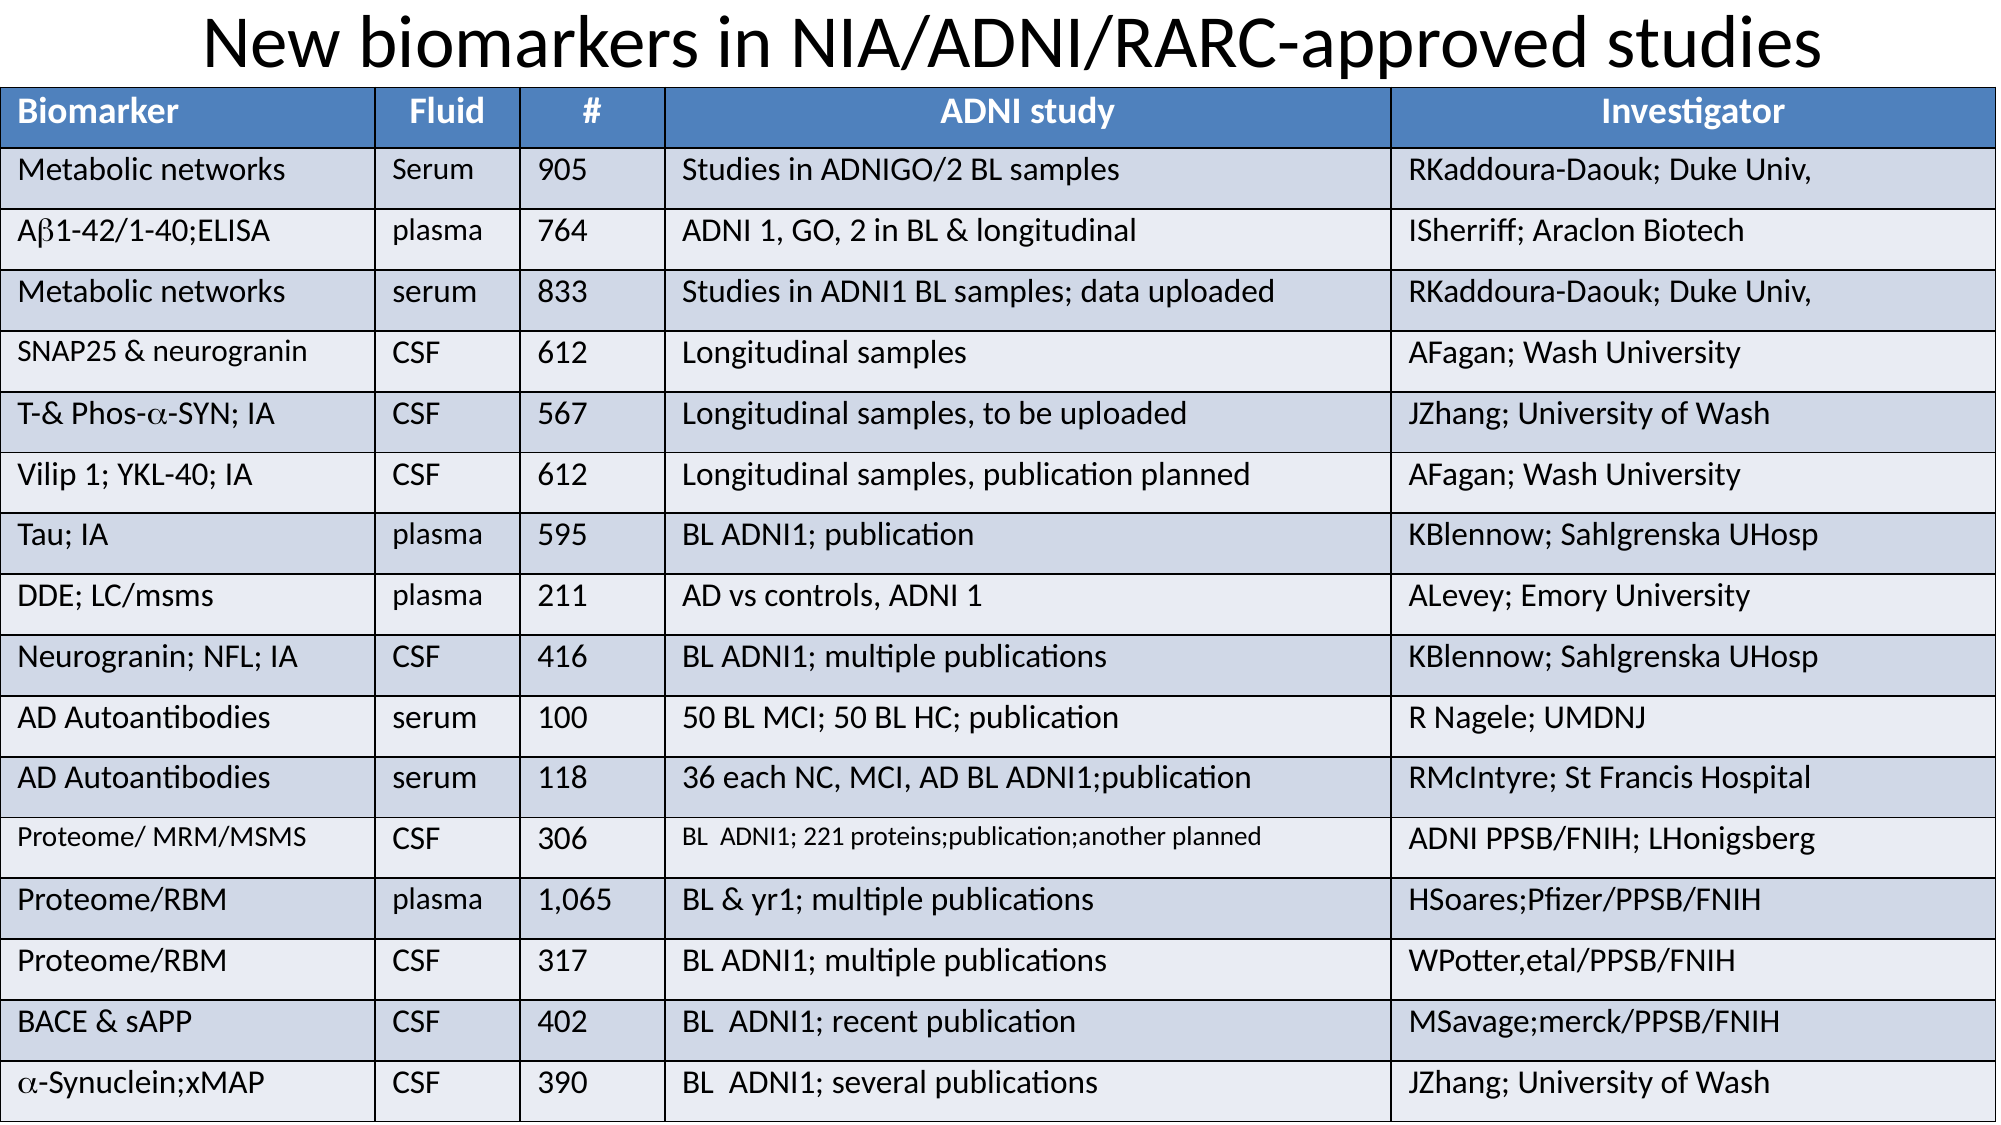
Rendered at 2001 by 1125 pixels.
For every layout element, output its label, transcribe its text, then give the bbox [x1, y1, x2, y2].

table_cell 306 [521, 818, 664, 877]
table_cell KBlennow; Sahlgrenska UHosp [1392, 514, 1995, 573]
table_cell Tau; IA [1, 514, 374, 573]
table_cell 416 [521, 636, 664, 695]
table_cell serum [376, 271, 519, 330]
table_cell CSF [376, 818, 519, 877]
table_cell SNAP25 & neurogranin [1, 332, 374, 391]
table_cell Longitudinal samples, publication planned [666, 453, 1390, 512]
table_cell 905 [521, 149, 664, 208]
table_cell AFagan; Wash University [1392, 453, 1995, 512]
table_header Investigator [1392, 88, 1995, 147]
table_cell R Nagele; UMDNJ [1392, 697, 1995, 756]
table_cell serum [376, 697, 519, 756]
table_cell BL ADNI1; recent publication [666, 1001, 1390, 1060]
table_cell 36 each NC, MCI, AD BL ADNI1;publication [666, 758, 1390, 817]
table_cell WPotter,etal/PPSB/FNIH [1392, 940, 1995, 999]
table_cell Neurogranin; NFL; IA [1, 636, 374, 695]
table_cell Longitudinal samples, to be uploaded [666, 393, 1390, 452]
table_cell 595 [521, 514, 664, 573]
table_cell BL ADNI1; several publications [666, 1062, 1390, 1121]
table_cell 1,065 [521, 879, 664, 938]
table_header ADNI study [666, 88, 1390, 147]
table_cell Proteome/RBM [1, 940, 374, 999]
table_cell plasma [376, 575, 519, 634]
table_cell Ab1-42/1-40;ELISA [1, 210, 374, 269]
table_cell 211 [521, 575, 664, 634]
table_cell BL ADNI1; multiple publications [666, 940, 1390, 999]
table_cell ADNI PPSB/FNIH; LHonigsberg [1392, 818, 1995, 877]
table_cell 567 [521, 393, 664, 452]
table_cell CSF [376, 940, 519, 999]
table_cell CSF [376, 636, 519, 695]
table_cell AD vs controls, ADNI 1 [666, 575, 1390, 634]
table_cell JZhang; University of Wash [1392, 393, 1995, 452]
table_cell BL ADNI1; publication [666, 514, 1390, 573]
table_cell HSoares;Pfizer/PPSB/FNIH [1392, 879, 1995, 938]
table_cell plasma [376, 210, 519, 269]
table_cell Studies in ADNIGO/2 BL samples [666, 149, 1390, 208]
table_cell Metabolic networks [1, 271, 374, 330]
table_cell 317 [521, 940, 664, 999]
table_cell T-& Phos-a-SYN; IA [1, 393, 374, 452]
table_cell CSF [376, 1001, 519, 1060]
table_cell plasma [376, 879, 519, 938]
table_cell 50 BL MCI; 50 BL HC; publication [666, 697, 1390, 756]
table_cell Serum [376, 149, 519, 208]
table_cell 612 [521, 453, 664, 512]
table_cell BL ADNI1; 221 proteins;publication;another planned [666, 818, 1390, 877]
table_cell 833 [521, 271, 664, 330]
table_header Fluid [376, 88, 519, 147]
table_cell Longitudinal samples [666, 332, 1390, 391]
table_cell BACE & sAPP [1, 1001, 374, 1060]
table_cell RKaddoura-Daouk; Duke Univ, [1392, 271, 1995, 330]
table_cell RMcIntyre; St Francis Hospital [1392, 758, 1995, 817]
table_cell 612 [521, 332, 664, 391]
table_cell CSF [376, 453, 519, 512]
table_cell ALevey; Emory University [1392, 575, 1995, 634]
table_cell ADNI 1, GO, 2 in BL & longitudinal [666, 210, 1390, 269]
table_cell 118 [521, 758, 664, 817]
table_cell Proteome/ MRM/MSMS [1, 818, 374, 877]
table_cell 390 [521, 1062, 664, 1121]
table_cell BL ADNI1; multiple publications [666, 636, 1390, 695]
table_header Biomarker [1, 88, 374, 147]
table_cell RKaddoura-Daouk; Duke Univ, [1392, 149, 1995, 208]
table_cell JZhang; University of Wash [1392, 1062, 1995, 1121]
table_cell Vilip 1; YKL-40; IA [1, 453, 374, 512]
table_cell DDE; LC/msms [1, 575, 374, 634]
table_cell KBlennow; Sahlgrenska UHosp [1392, 636, 1995, 695]
table_cell Proteome/RBM [1, 879, 374, 938]
table_cell BL & yr1; multiple publications [666, 879, 1390, 938]
table_cell Studies in ADNI1 BL samples; data uploaded [666, 271, 1390, 330]
table_cell CSF [376, 1062, 519, 1121]
table_cell plasma [376, 514, 519, 573]
table_cell 402 [521, 1001, 664, 1060]
table_cell 100 [521, 697, 664, 756]
table_cell CSF [376, 393, 519, 452]
table_cell AD Autoantibodies [1, 758, 374, 817]
table_cell MSavage;merck/PPSB/FNIH [1392, 1001, 1995, 1060]
table_cell CSF [376, 332, 519, 391]
title New biomarkers in NIA/ADNI/RARC-approved studies [43, 0, 2000, 100]
table_cell a-Synuclein;xMAP [1, 1062, 374, 1121]
table_cell AFagan; Wash University [1392, 332, 1995, 391]
table_cell serum [376, 758, 519, 817]
table_header # [521, 88, 664, 147]
table_cell ISherriff; Araclon Biotech [1392, 210, 1995, 269]
table_cell AD Autoantibodies [1, 697, 374, 756]
table_cell 764 [521, 210, 664, 269]
table_cell Metabolic networks [1, 149, 374, 208]
